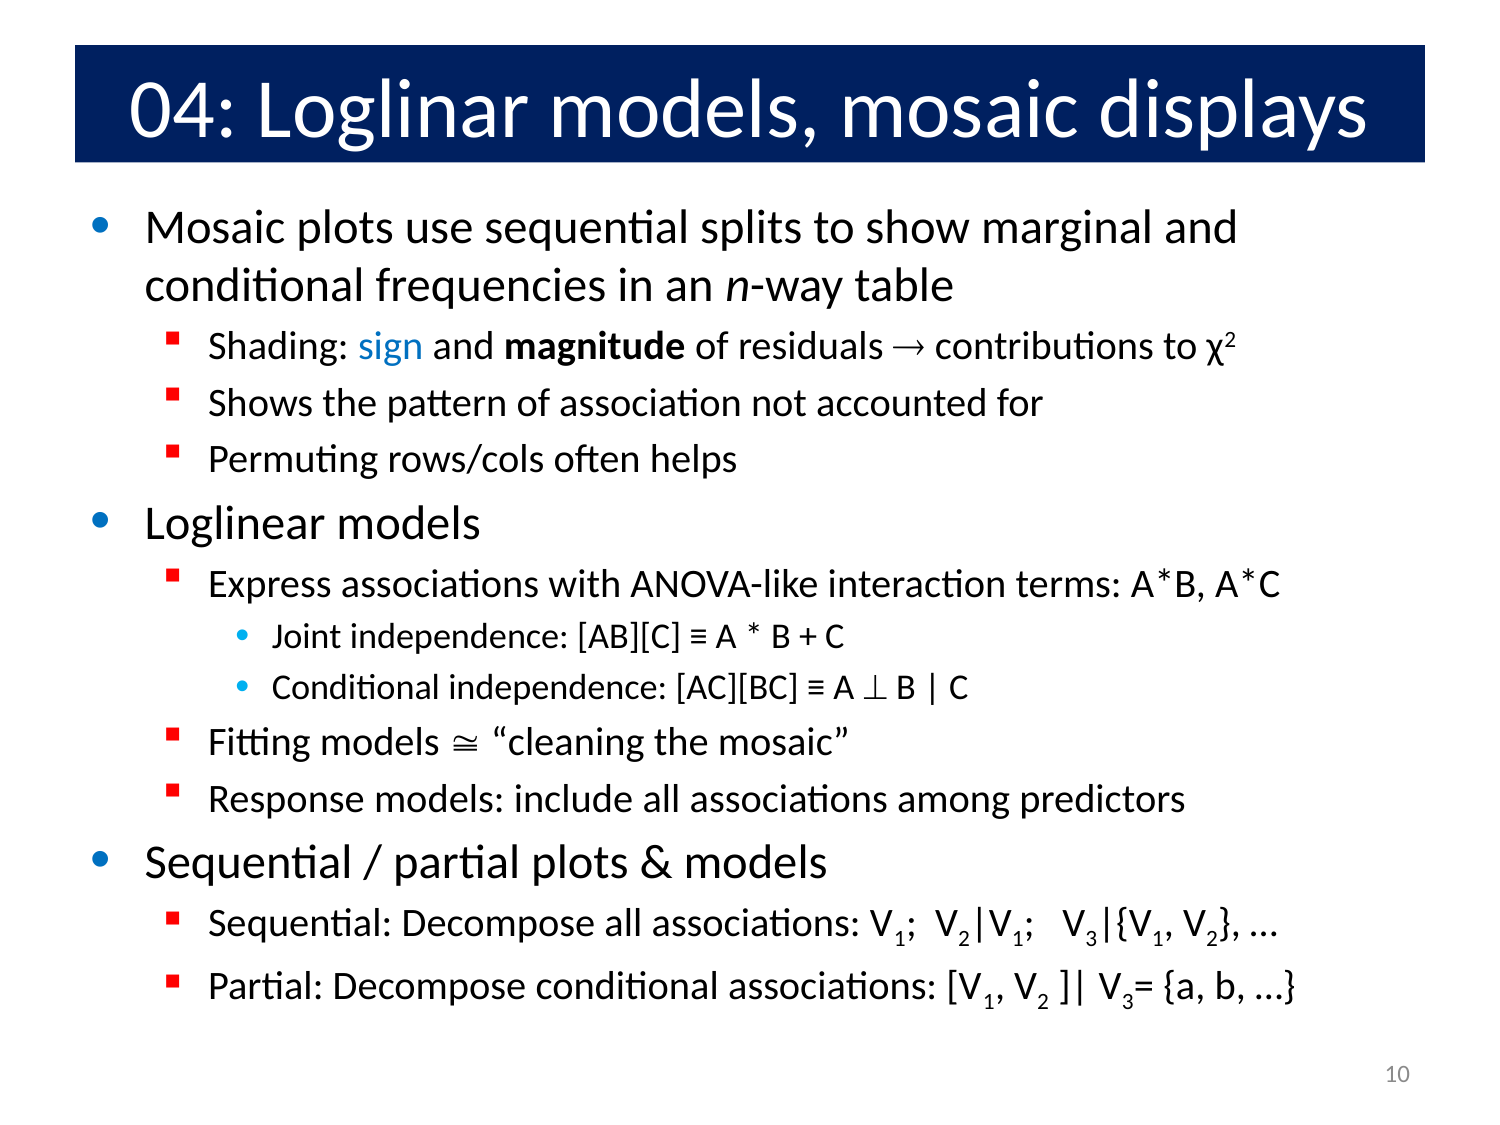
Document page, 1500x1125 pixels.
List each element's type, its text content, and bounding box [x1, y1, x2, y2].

slide_number 10 [1074, 1042, 1425, 1103]
title 04: Loglinar models, mosaic displays [75, 45, 1425, 163]
list Mosaic plots use sequential splits to show marginal and conditional frequencies in an n-way table Shading: sign and magnitude of residuals  contributions to χ2 Shows the pattern of association not accounted for Permuting rows/cols often helps Loglinear models Express associations with ANOVA-like interaction terms: A*B, A*C Joint independence: [AB][C] ≡ A * B + C Conditional independence: [AC][BC] ≡ A  B | C Fitting models  “cleaning the mosaic” Response models: include all associations among predictors Sequential / partial plots & models Sequential: Decompose all associations: V1; V2|V1; V3|{V1, V2}, … Partial: Decompose conditional associations: [V1, V2 ]| V3= {a, b, …} [75, 187, 1425, 1025]
